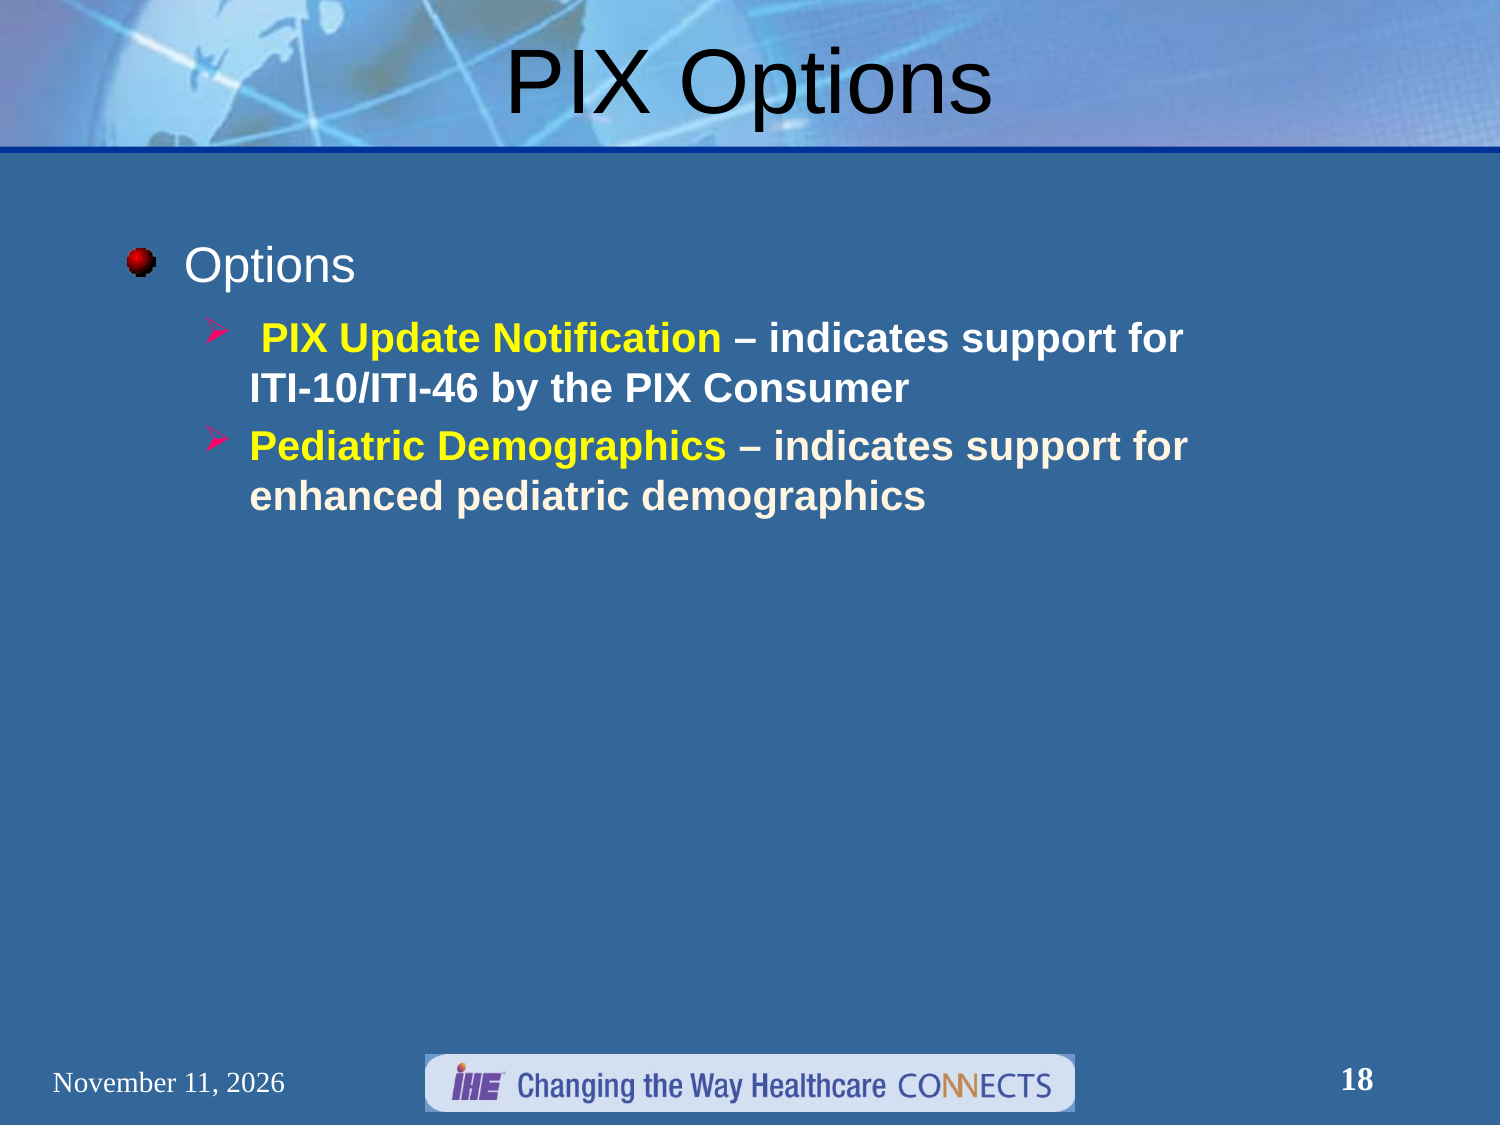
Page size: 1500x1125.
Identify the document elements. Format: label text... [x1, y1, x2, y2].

picture [127, 248, 156, 277]
list Options PIX Update Notification – indicates support for ITI-10/ITI-46 by the PIX Consumer Pediatric Demographics – indicates support for enhanced pediatric demographics [112, 224, 1388, 900]
picture [0, 0, 1500, 146]
slide_number 18 [1251, 1039, 1464, 1115]
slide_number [37, 1042, 350, 1118]
title PIX Options [112, 6, 1388, 148]
picture [425, 1054, 1075, 1112]
